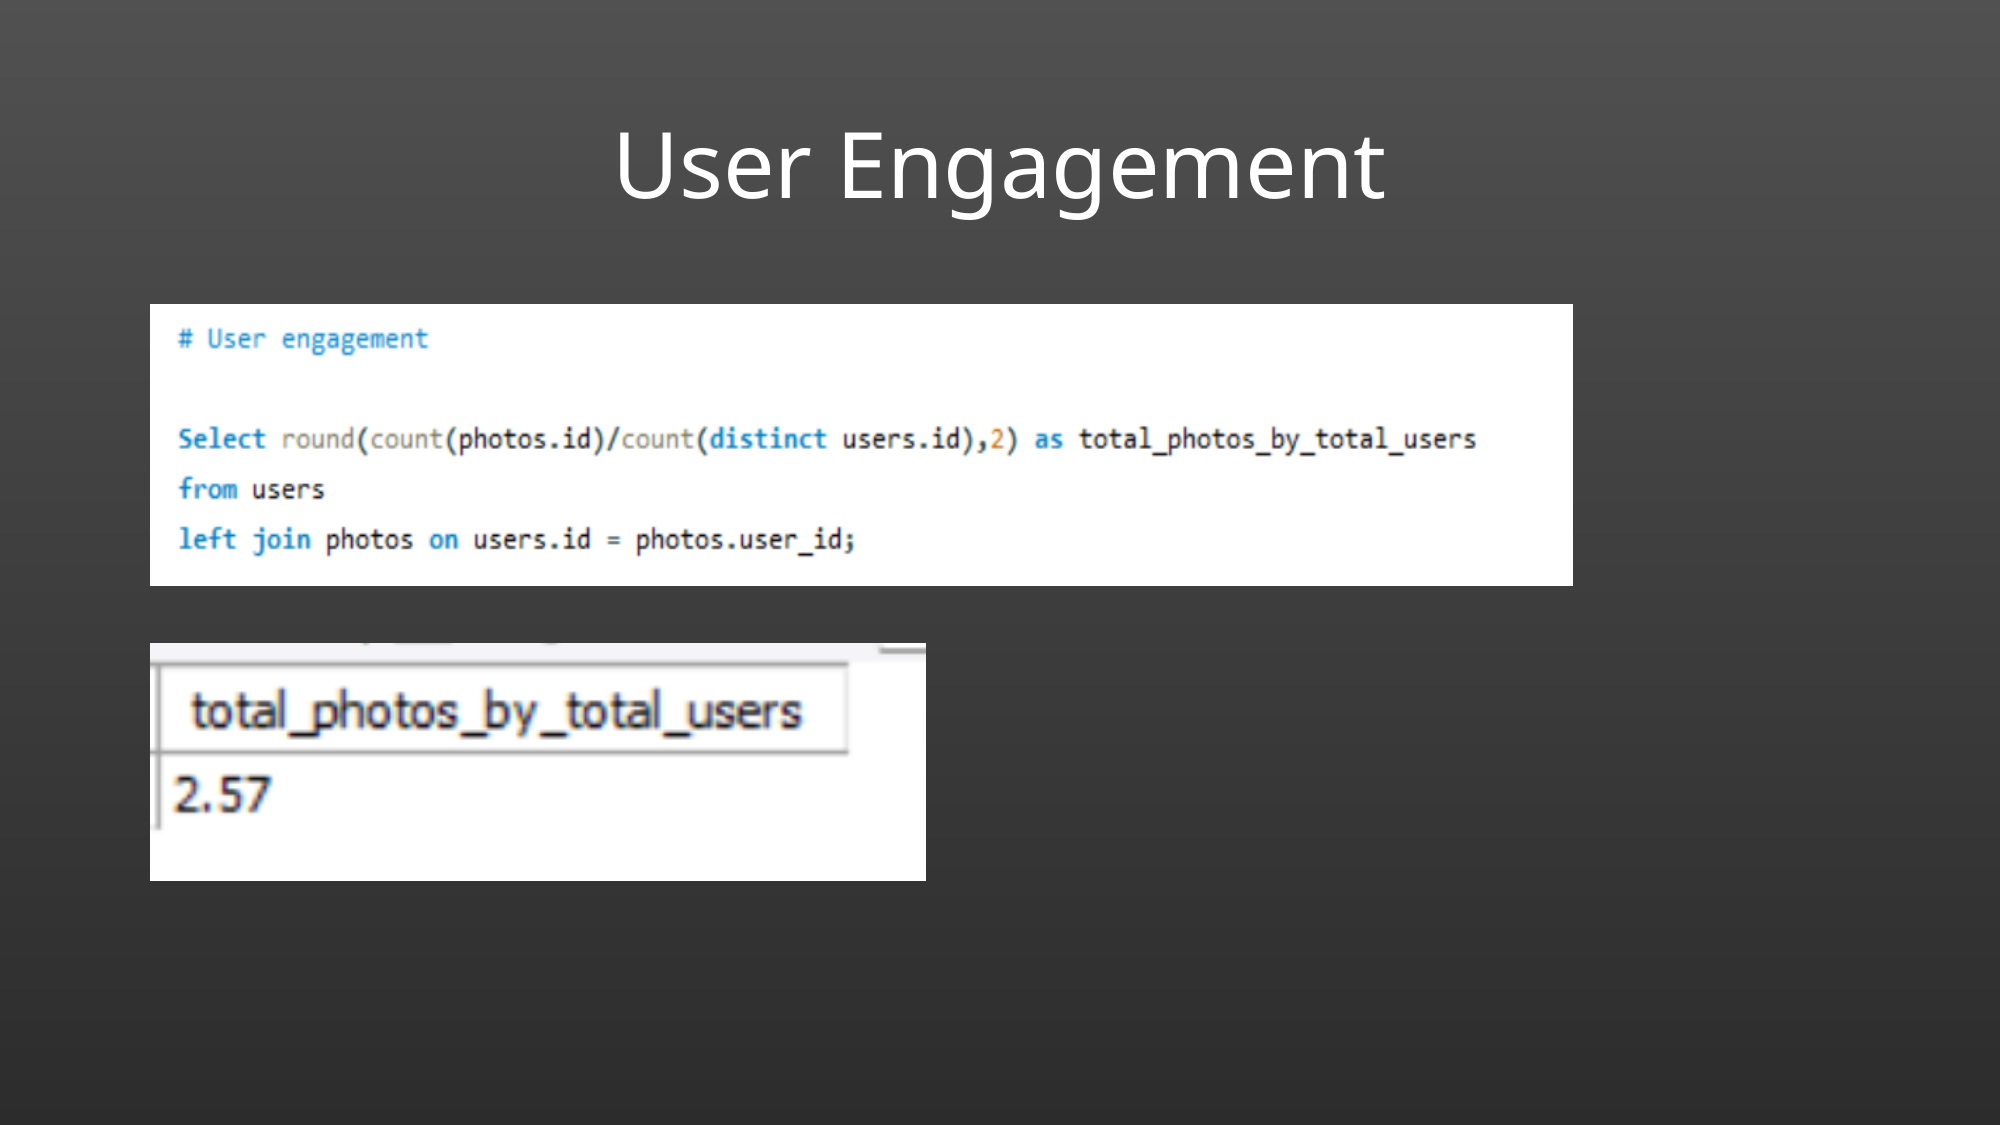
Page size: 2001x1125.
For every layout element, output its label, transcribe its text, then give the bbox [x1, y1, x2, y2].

title User Engagement [137, 59, 1863, 278]
picture [150, 643, 926, 882]
picture [150, 304, 1573, 586]
